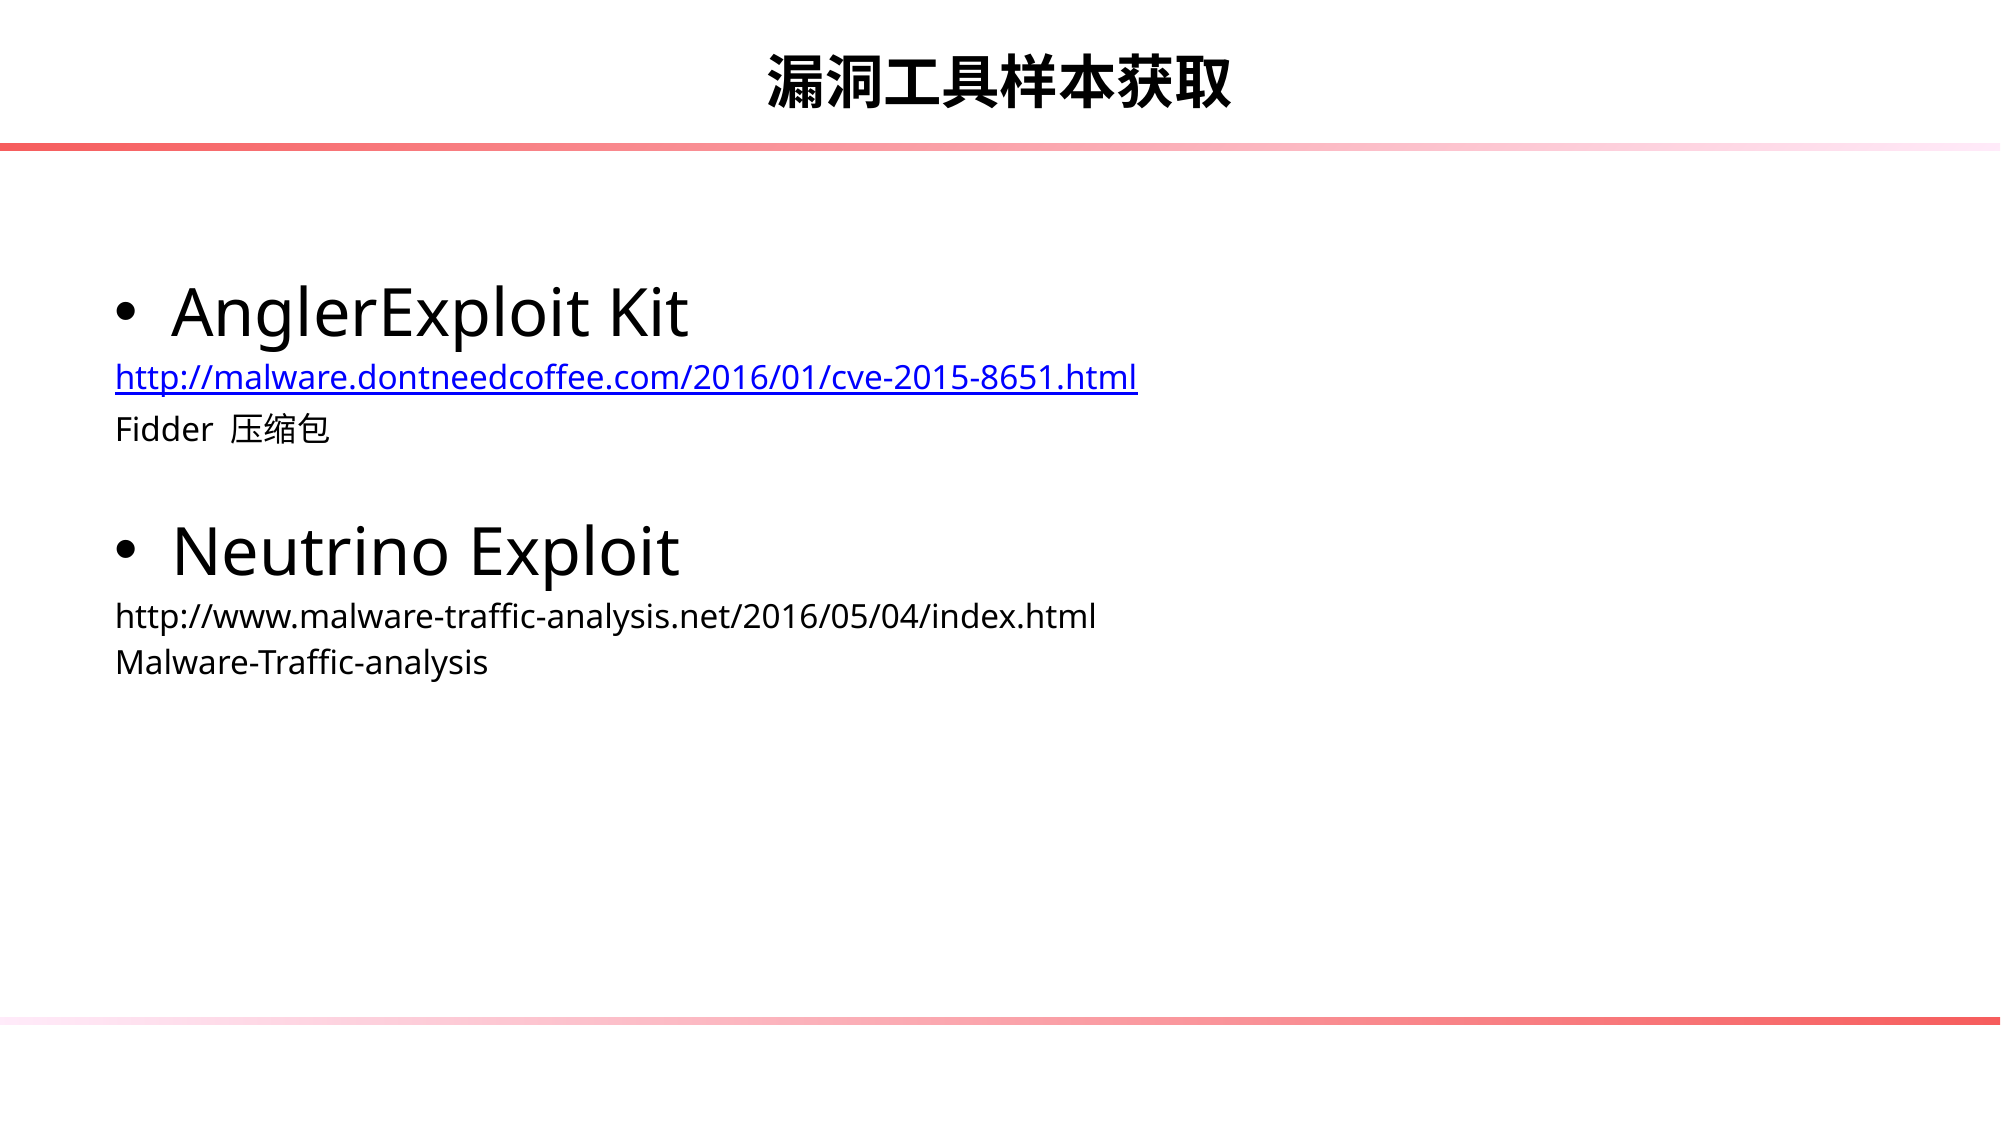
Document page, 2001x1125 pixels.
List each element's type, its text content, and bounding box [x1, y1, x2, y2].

list AnglerExploit Kit http://malware.dontneedcoffee.com/2016/01/cve-2015-8651.html Fidder 压缩包 Neutrino Exploit http://www.malware-traffic-analysis.net/2016/05/04/index.html Malware-Traffic-analysis [99, 262, 1900, 1005]
title 漏洞工具样本获取 [99, 38, 1900, 135]
